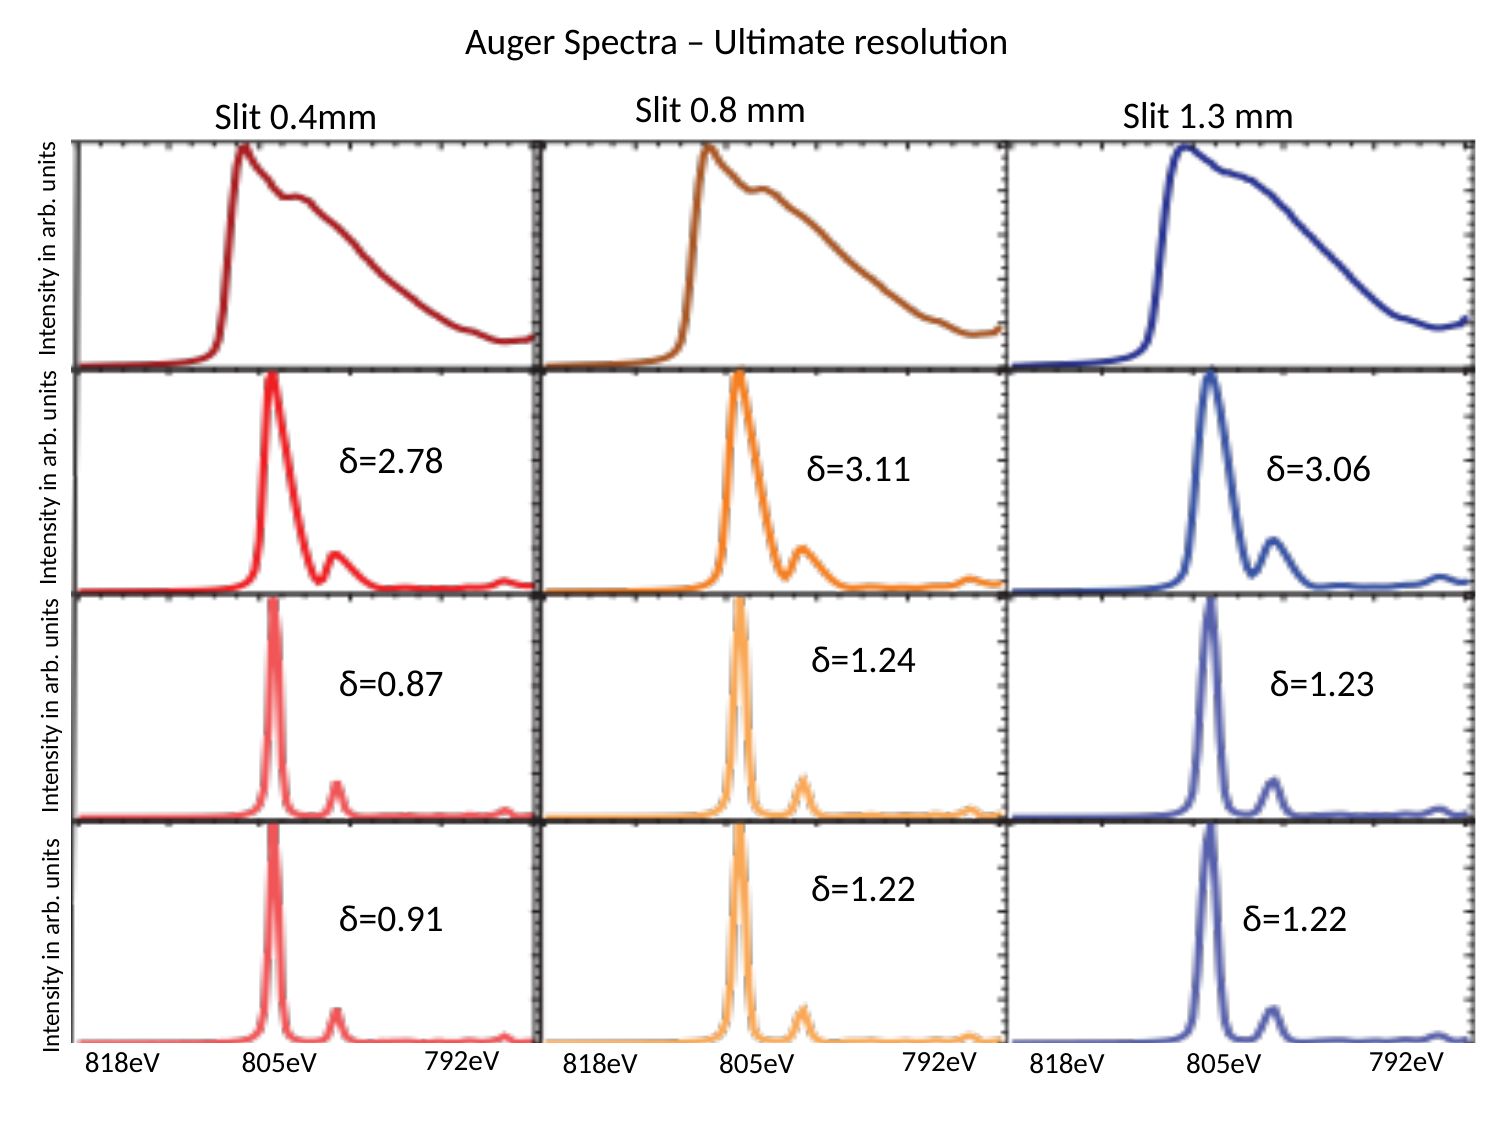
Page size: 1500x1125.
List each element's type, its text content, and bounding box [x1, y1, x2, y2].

picture [70, 138, 1476, 1044]
text_box Slit 0.4mm [199, 84, 393, 136]
text_box 818eV [1014, 1051, 1120, 1087]
text_box Slit 1.3 mm [1108, 83, 1310, 136]
text_box 792eV [1353, 1051, 1459, 1085]
text_box 818eV [70, 1050, 176, 1086]
text_box Intensity in arb. units [22, 127, 68, 372]
text_box 818eV [547, 1051, 653, 1087]
text_box Intensity in arb. units [25, 583, 65, 828]
text_box Auger Spectra – Ultimate resolution [450, 9, 1024, 70]
text_box 792eV [886, 1051, 992, 1085]
text_box 805eV [1171, 1051, 1277, 1087]
text_box Slit 0.8 mm [620, 77, 822, 136]
text_box 792eV [409, 1051, 515, 1084]
text_box Intensity in arb. units [26, 824, 72, 1069]
text_box Intensity in arb. units [23, 372, 65, 601]
text_box 805eV [704, 1051, 810, 1087]
text_box 805eV [226, 1051, 332, 1086]
